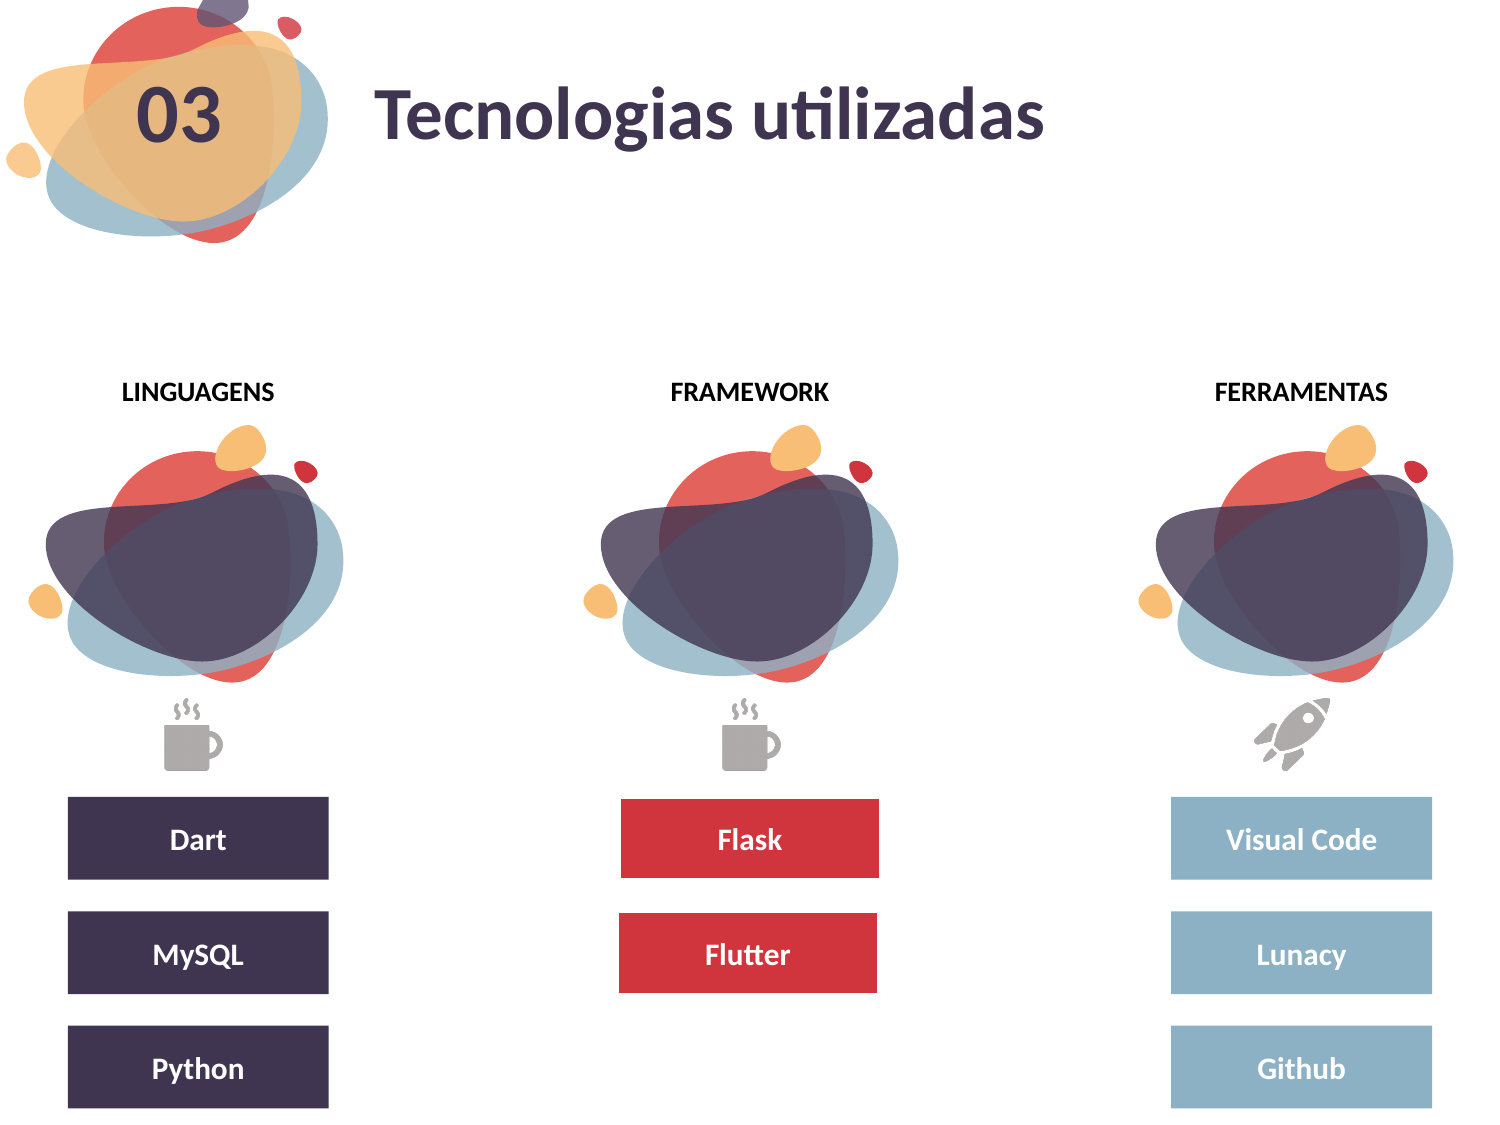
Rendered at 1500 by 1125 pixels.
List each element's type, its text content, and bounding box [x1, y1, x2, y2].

text_box Flutter [616, 910, 880, 996]
text_box Flask [618, 795, 882, 881]
text_box Visual Code [1171, 796, 1433, 880]
text_box Framework [643, 367, 857, 414]
text_box Linguagens [137, 367, 260, 414]
picture [149, 691, 238, 778]
text_box MySQL [67, 910, 330, 995]
picture [707, 691, 796, 778]
text_box Github [1171, 1025, 1433, 1109]
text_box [1138, 425, 1454, 683]
text_box Python [67, 1025, 330, 1109]
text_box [583, 425, 899, 683]
text_box Dart [67, 796, 330, 881]
list 03 [108, 23, 252, 209]
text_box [28, 425, 344, 683]
text_box Ferramentas [1202, 367, 1402, 414]
title Tecnologias utilizadas [359, 22, 1397, 209]
text_box Lunacy [1171, 911, 1433, 995]
picture [1247, 691, 1337, 778]
